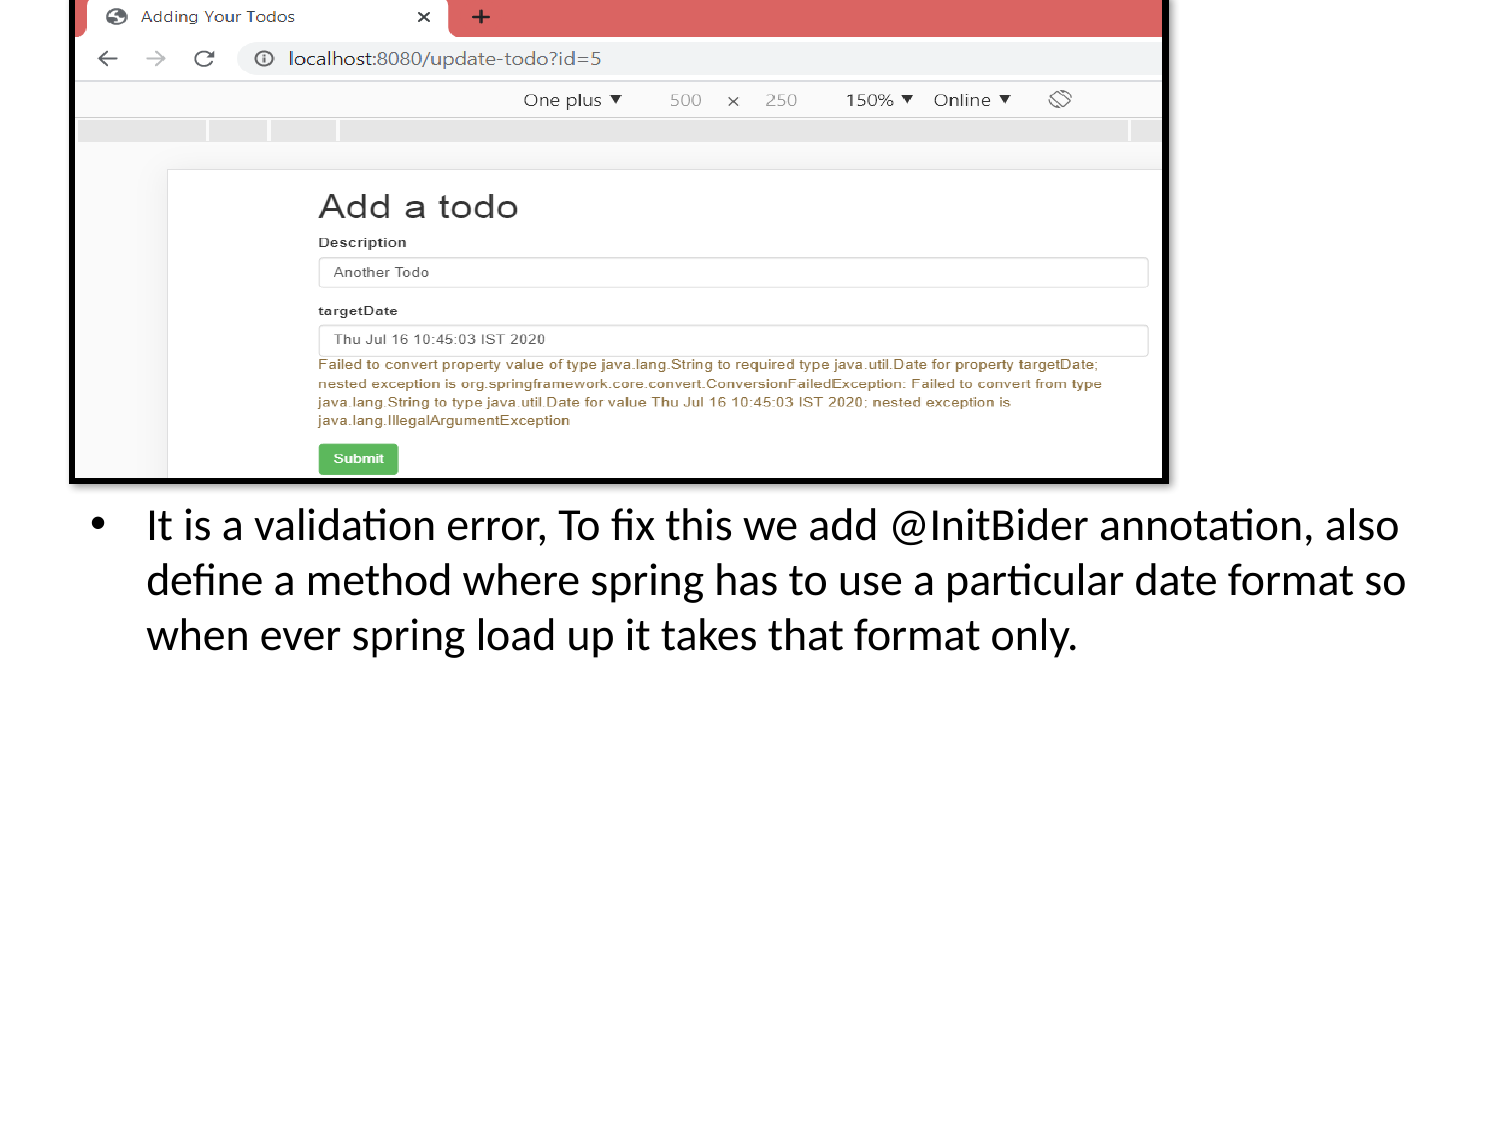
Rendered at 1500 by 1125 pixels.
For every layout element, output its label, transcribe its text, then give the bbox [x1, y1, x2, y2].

picture [74, 0, 1163, 478]
list It is a validation error, To fix this we add @InitBider annotation, also define a method where spring has to use a particular date format so when ever spring load up it takes that format only. [75, 487, 1425, 1005]
